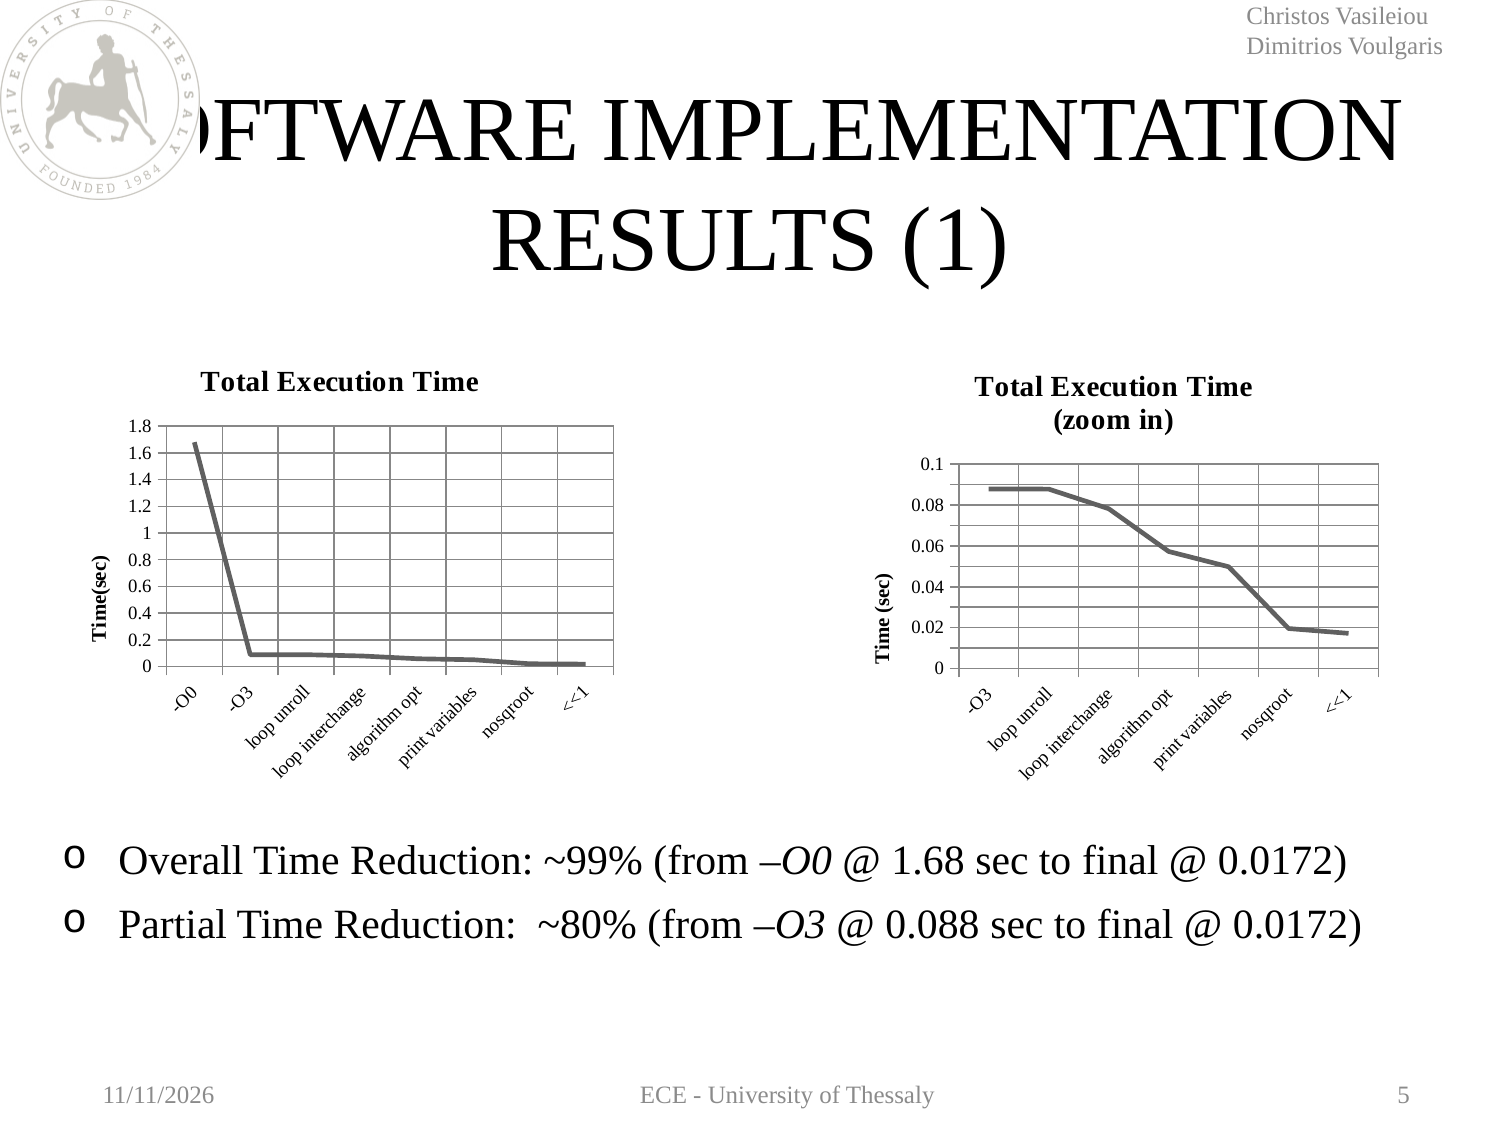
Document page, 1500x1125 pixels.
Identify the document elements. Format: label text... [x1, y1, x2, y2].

picture [0, 0, 201, 201]
chart [837, 343, 1390, 795]
text_box Overall Time Reduction: ~99% (from –O0 @ 1.68 sec to final @ 0.0172) Partial Time Reduction: ~80% (from –O3 @ 0.088 sec to final @ 0.0172) [47, 825, 1378, 954]
chart [53, 338, 626, 793]
title Software Implementation Results (1) [75, 45, 1425, 313]
text_box 25-Jun-19 [87, 1063, 238, 1124]
slide_number Christos Vasileiou Dimitrios Voulgaris [1231, 0, 1494, 60]
slide_number 5 [1074, 1063, 1425, 1123]
text_box ECE - University of Thessaly [624, 1063, 963, 1124]
